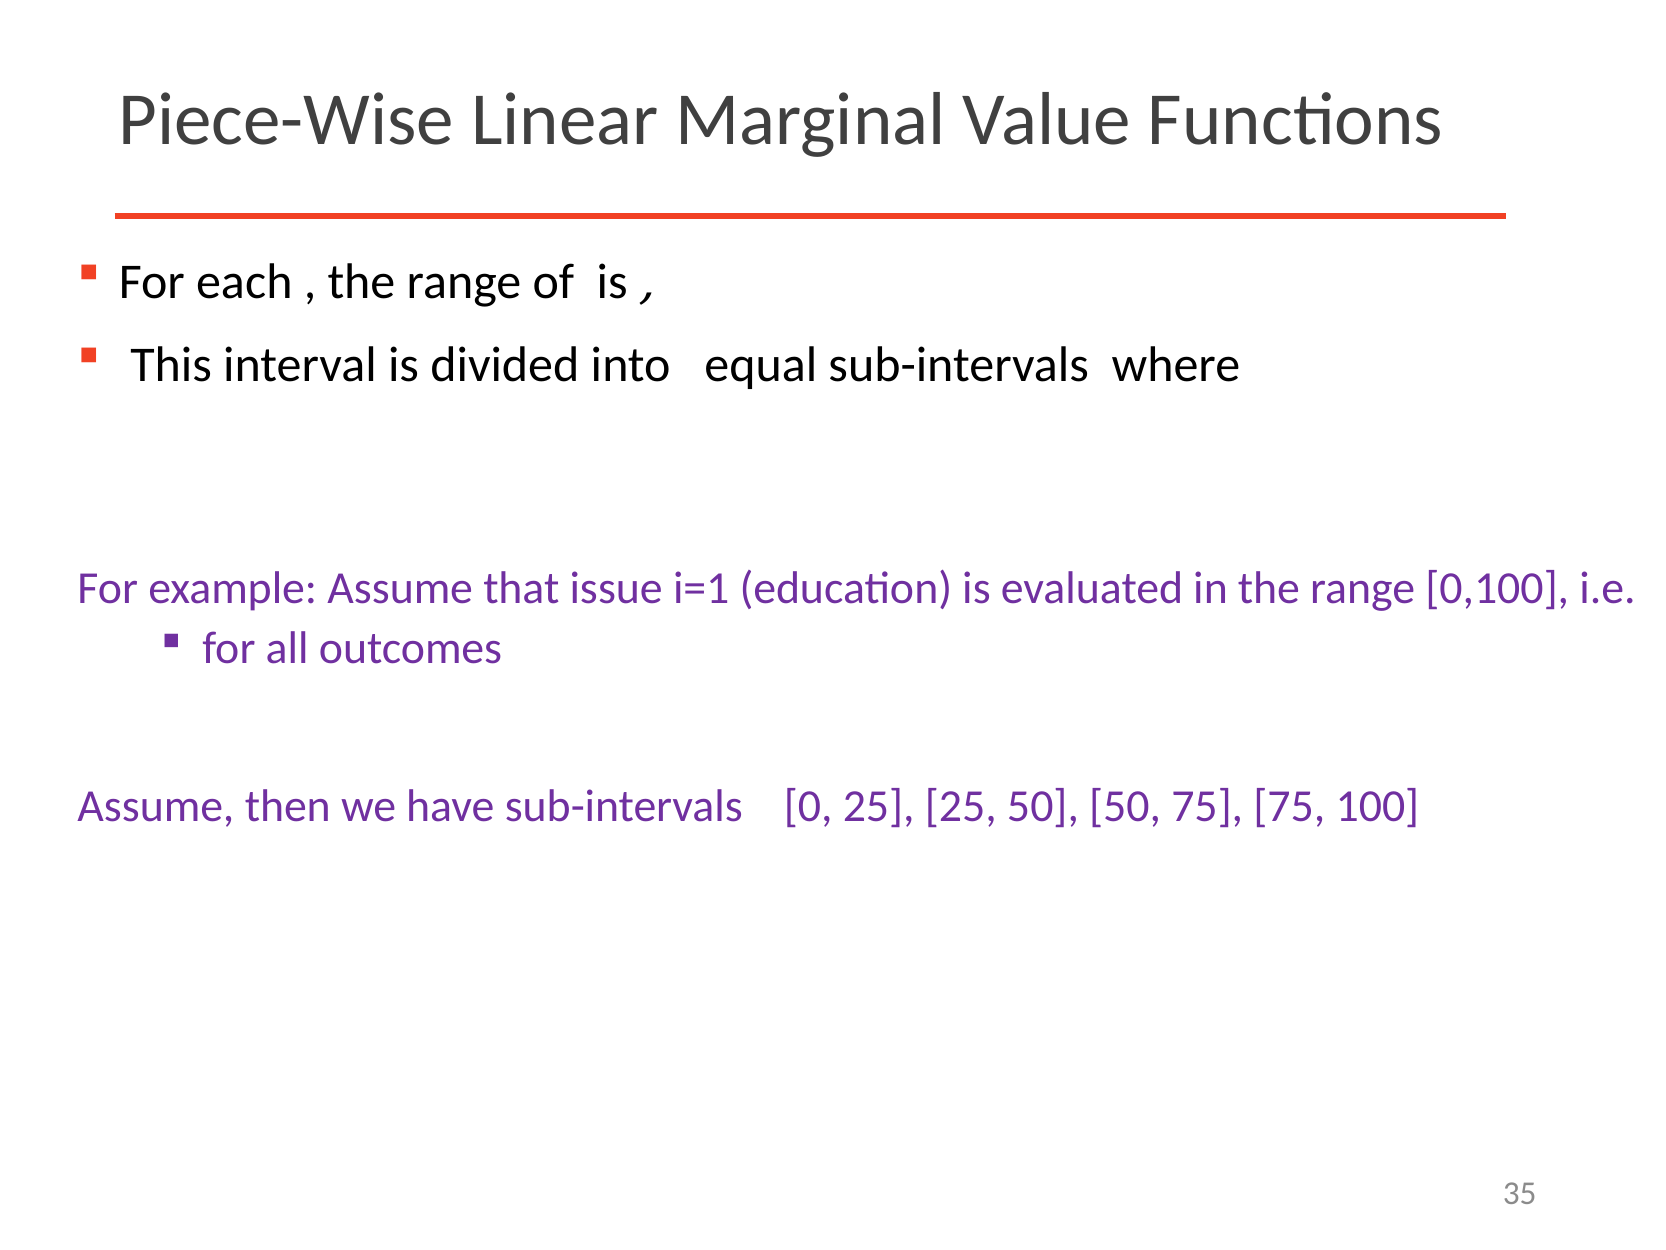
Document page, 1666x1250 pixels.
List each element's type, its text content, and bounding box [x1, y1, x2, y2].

slide_number 35 [1176, 1158, 1552, 1225]
title Piece-Wise Linear Marginal Value Functions [103, 0, 1541, 242]
